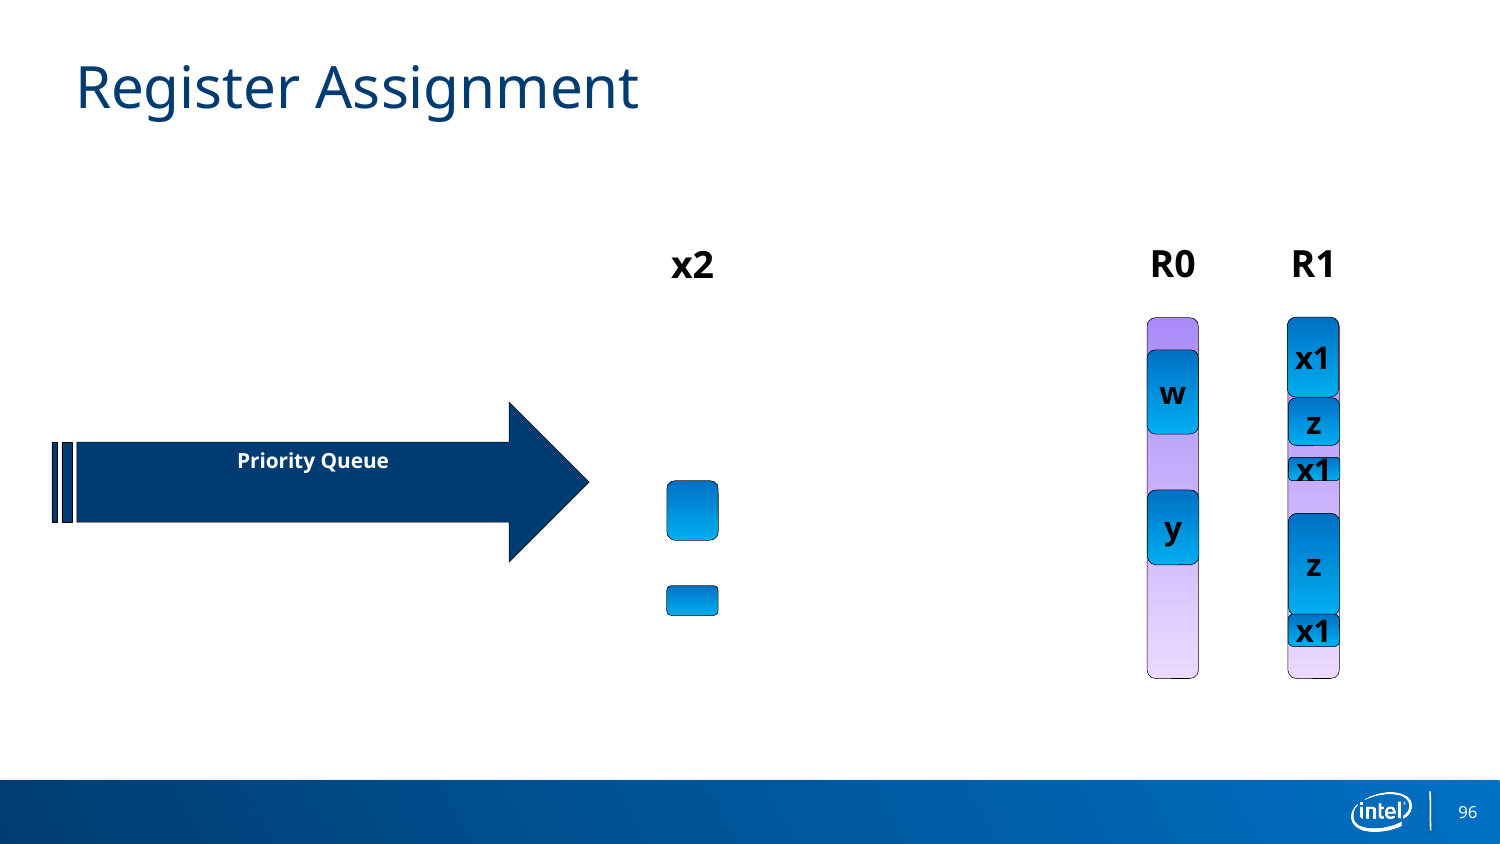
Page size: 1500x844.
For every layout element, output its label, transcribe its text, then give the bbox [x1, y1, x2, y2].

text_box [1333, 325, 1340, 403]
text_box x1 [1287, 317, 1339, 398]
text_box [666, 480, 719, 541]
text_box x1 [1288, 457, 1340, 481]
text_box Priority Queue [61, 442, 72, 523]
text_box R0 [1143, 239, 1203, 285]
text_box [666, 585, 719, 616]
list [75, 168, 1425, 732]
text_box y [1147, 489, 1199, 565]
title Register Assignment [75, 50, 1425, 160]
text_box [1147, 428, 1199, 496]
text_box x2 [663, 241, 722, 287]
text_box R1 [1284, 239, 1344, 285]
text_box x1 [1288, 614, 1340, 647]
text_box [1147, 559, 1199, 679]
text_box z [1288, 397, 1340, 446]
text_box Priority Queue [51, 442, 57, 523]
text_box w [1147, 349, 1199, 435]
text_box Priority Queue [76, 402, 590, 563]
text_box z [1288, 513, 1340, 614]
slide_number 96 [1127, 791, 1478, 837]
text_box [1147, 317, 1199, 356]
text_box [1287, 392, 1340, 679]
